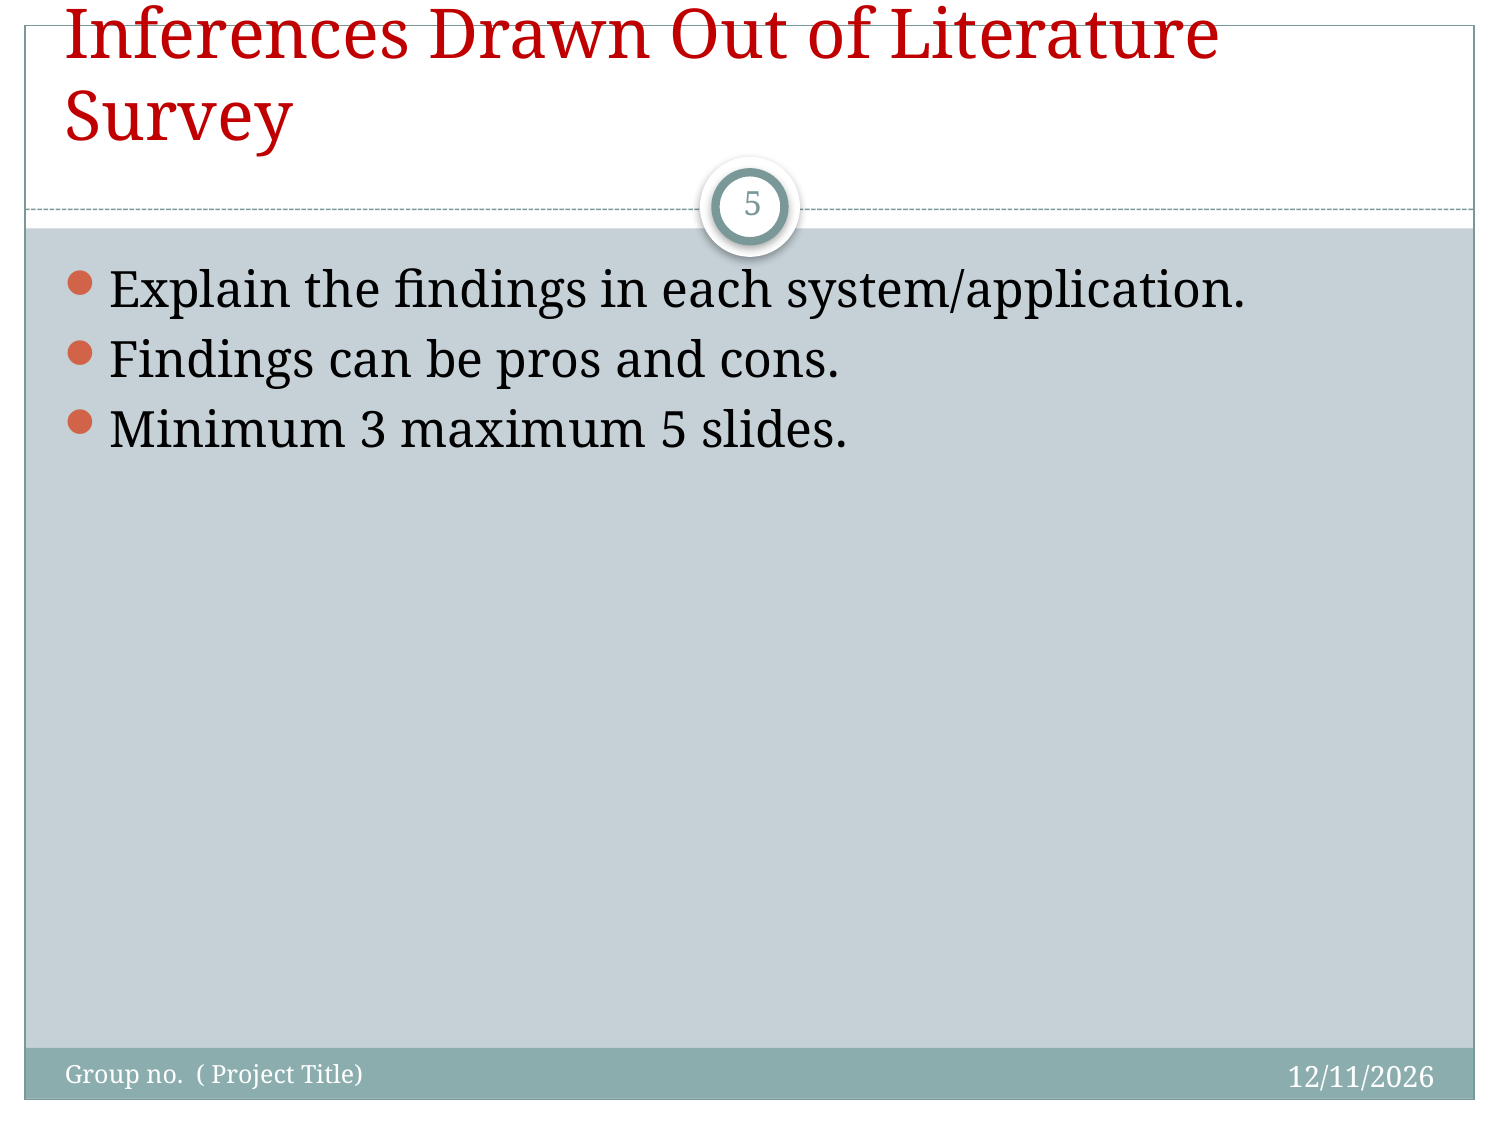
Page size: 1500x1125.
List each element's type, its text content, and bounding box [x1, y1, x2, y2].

list Explain the findings in each system/application. Findings can be pros and cons. Minimum 3 maximum 5 slides. [49, 250, 1445, 1001]
slide_number 5 [715, 168, 791, 241]
footer Group no. ( Project Title) [50, 1051, 638, 1112]
title Inferences Drawn Out of Literature Survey [49, 37, 1450, 162]
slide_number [950, 1050, 1450, 1111]
